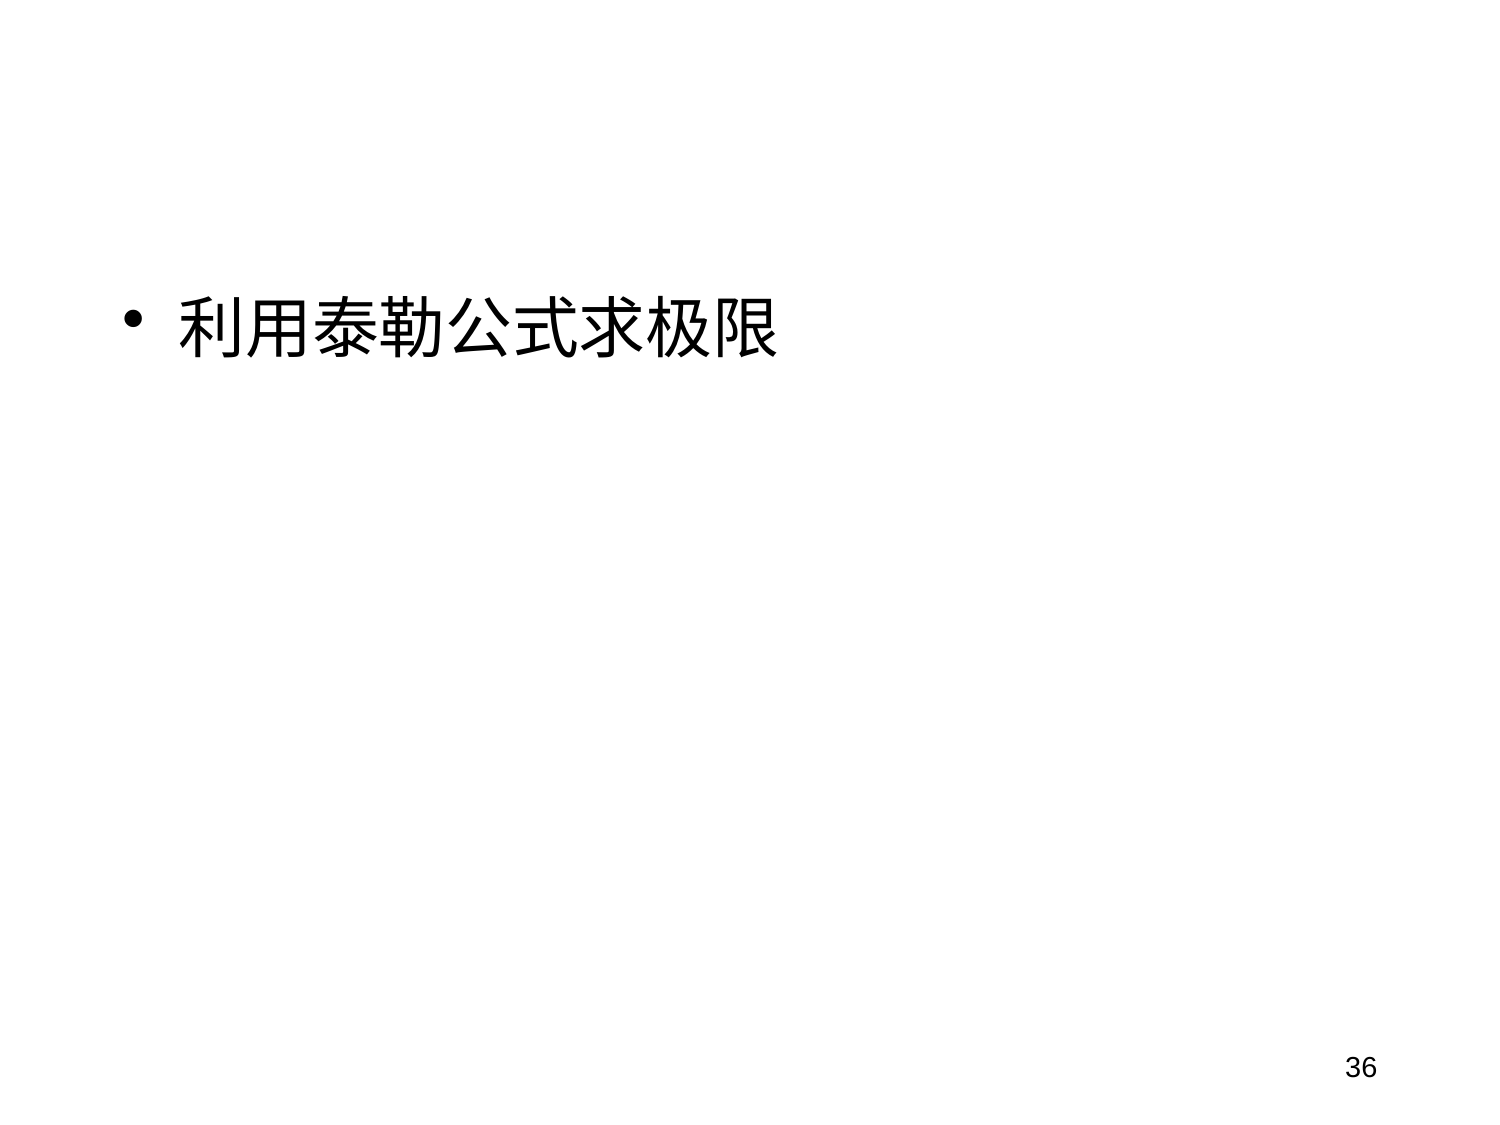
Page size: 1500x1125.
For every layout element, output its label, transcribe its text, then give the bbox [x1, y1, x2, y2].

slide_number 36 [1074, 1024, 1425, 1103]
list 利用泰勒公式求极限 [75, 262, 1426, 1005]
